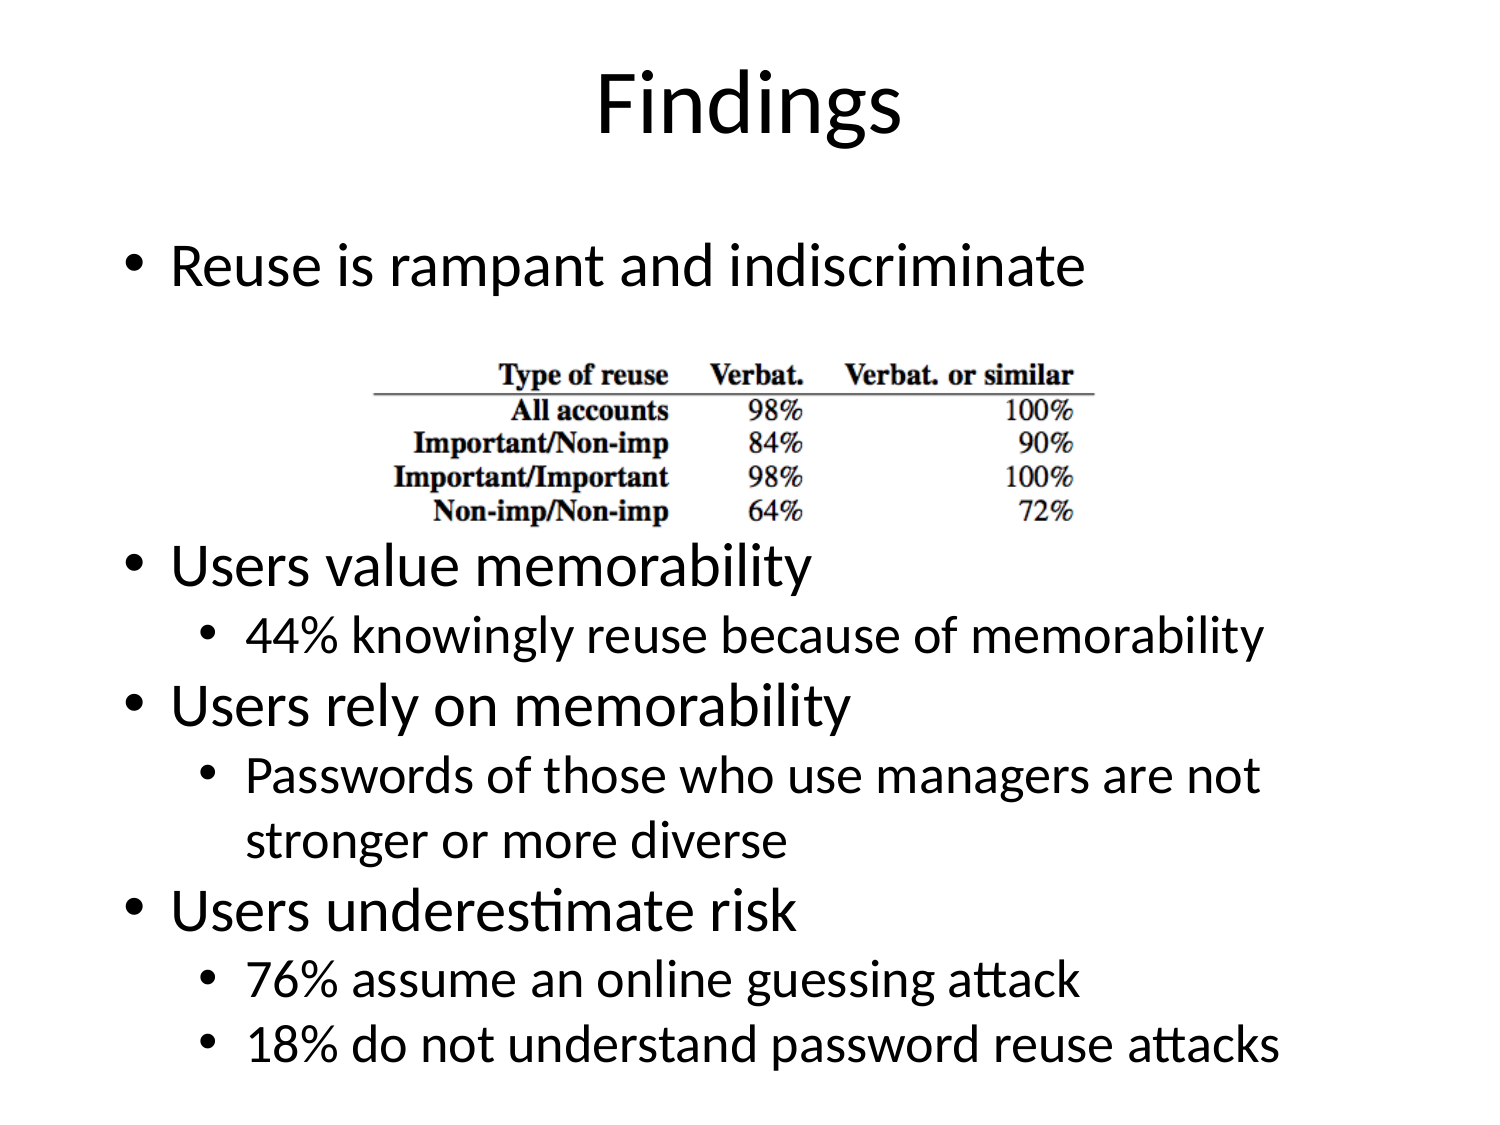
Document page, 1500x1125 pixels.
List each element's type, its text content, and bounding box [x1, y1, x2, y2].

title Findings [75, 3, 1425, 191]
picture [328, 314, 1137, 538]
text_box Reuse is rampant and indiscriminate Users value memorability 44% knowingly reuse because of memorability Users rely on memorability Passwords of those who use managers are not stronger or more diverse Users underestimate risk 76% assume an online guessing attack 18% do not understand password reuse attacks [108, 216, 1461, 1091]
